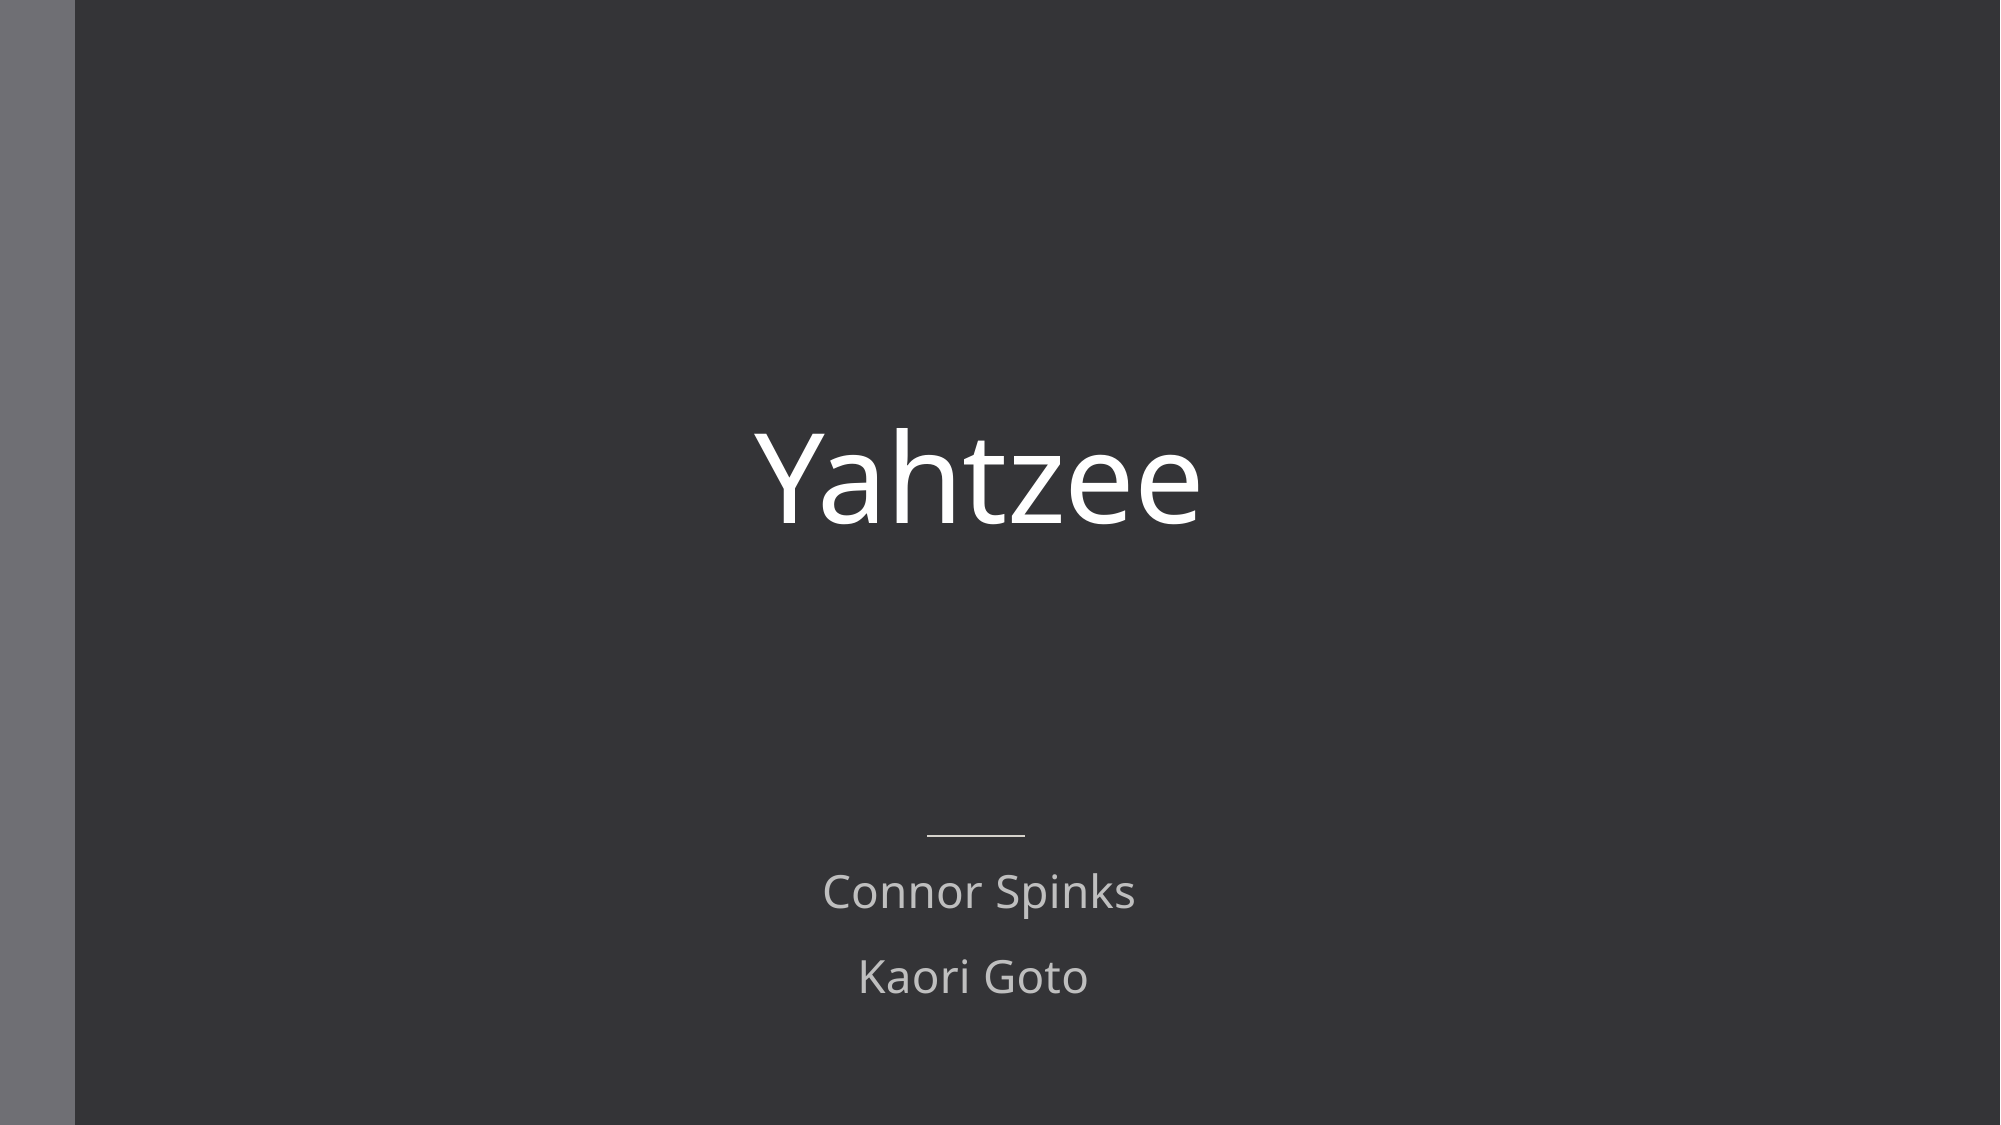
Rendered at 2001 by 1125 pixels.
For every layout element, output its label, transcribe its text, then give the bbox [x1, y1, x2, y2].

title Yahtzee [206, 168, 1752, 803]
subtitle Connor Spinks Kaori Goto [206, 859, 1752, 1054]
